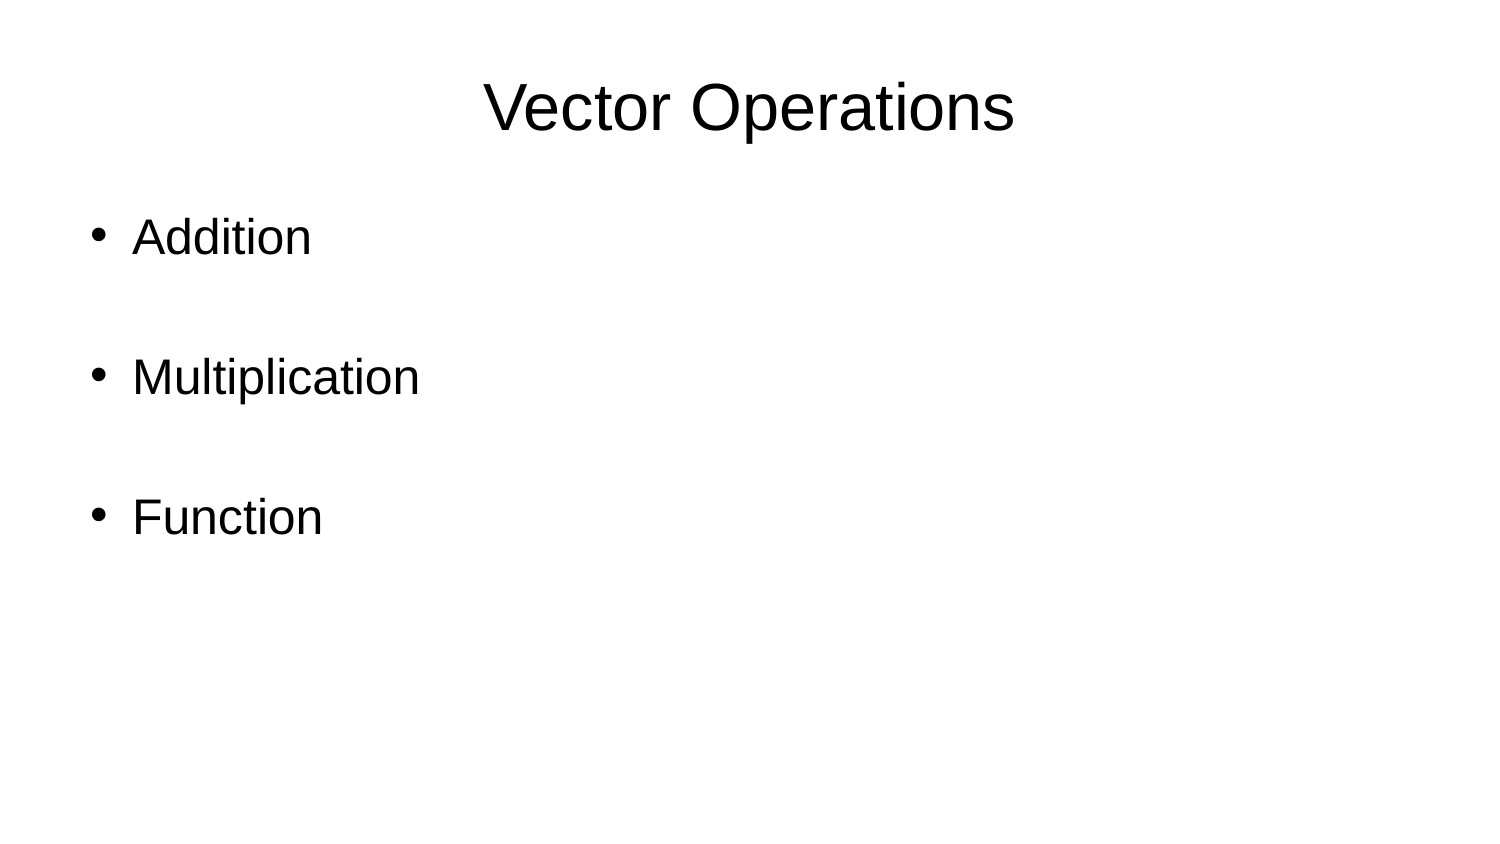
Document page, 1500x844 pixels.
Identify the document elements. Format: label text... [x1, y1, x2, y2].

title Vector Operations [75, 33, 1425, 175]
